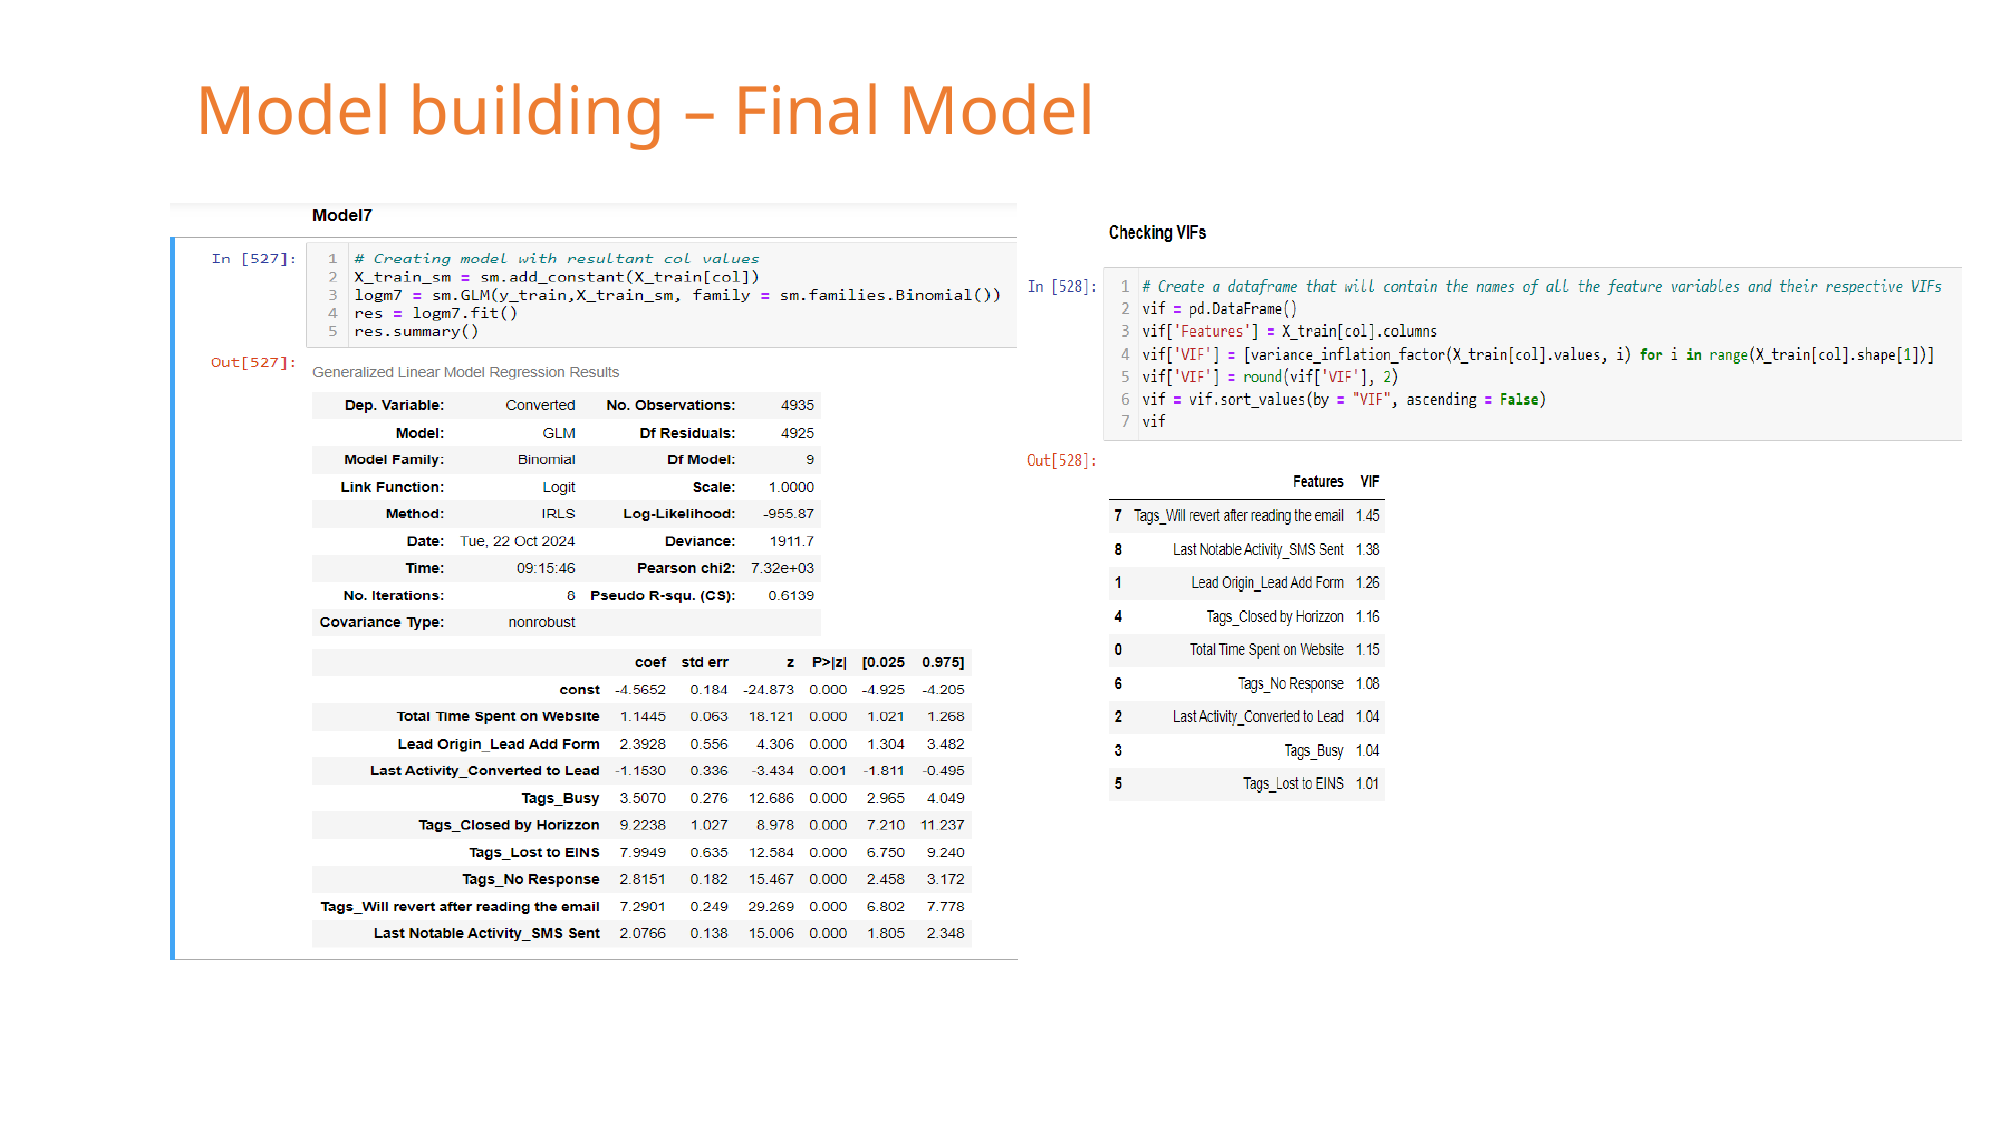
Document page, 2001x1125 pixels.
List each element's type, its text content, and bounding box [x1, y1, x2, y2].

picture [169, 203, 1962, 967]
title Model building – Final Model [180, 47, 1830, 179]
